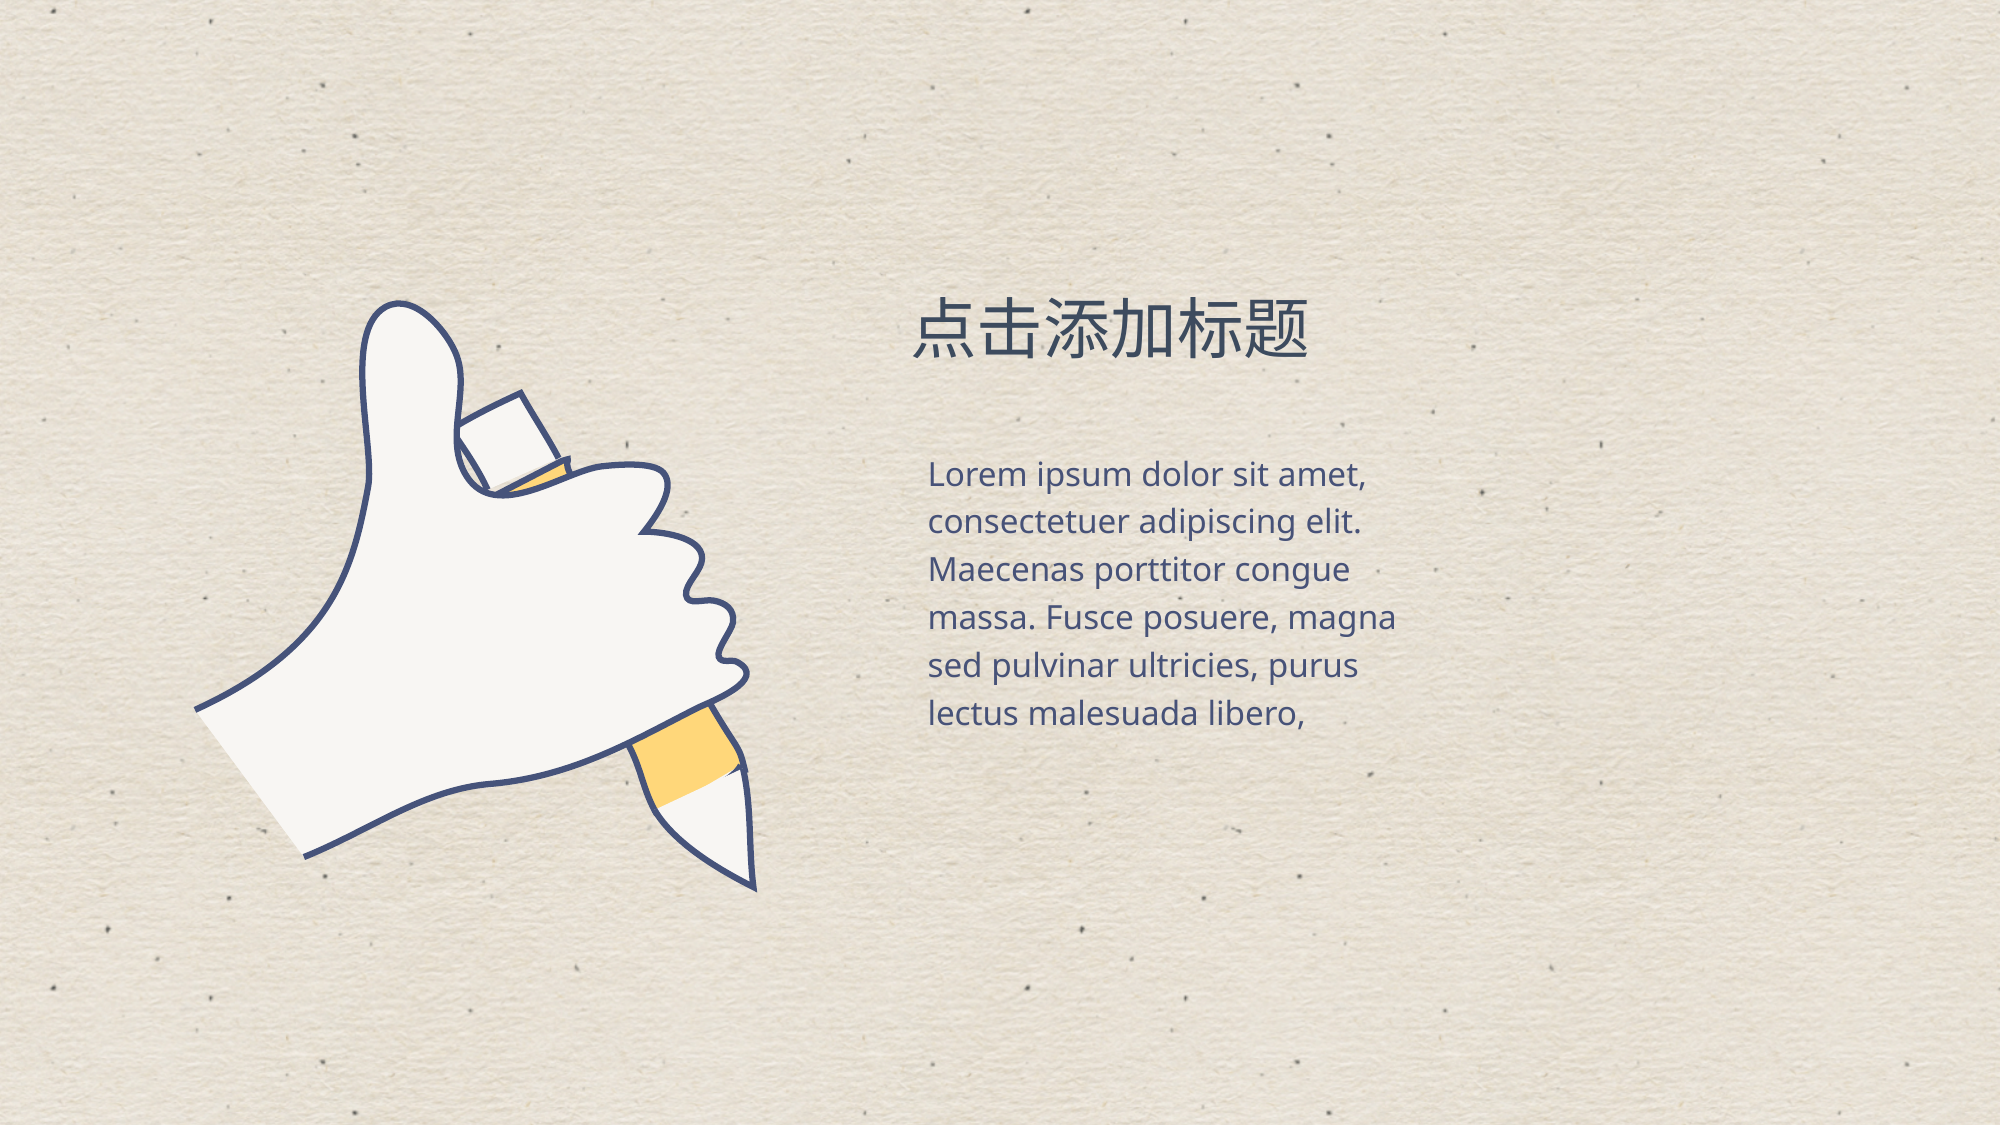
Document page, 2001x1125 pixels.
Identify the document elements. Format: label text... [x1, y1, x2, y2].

text_box Lorem ipsum dolor sit amet, consectetuer adipiscing elit. Maecenas porttitor congue massa. Fusce posuere, magna sed pulvinar ultricies, purus lectus malesuada libero, [921, 438, 1428, 739]
text_box 点击添加标题 [895, 279, 1326, 375]
picture [0, 0, 2000, 1125]
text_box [156, 320, 682, 920]
